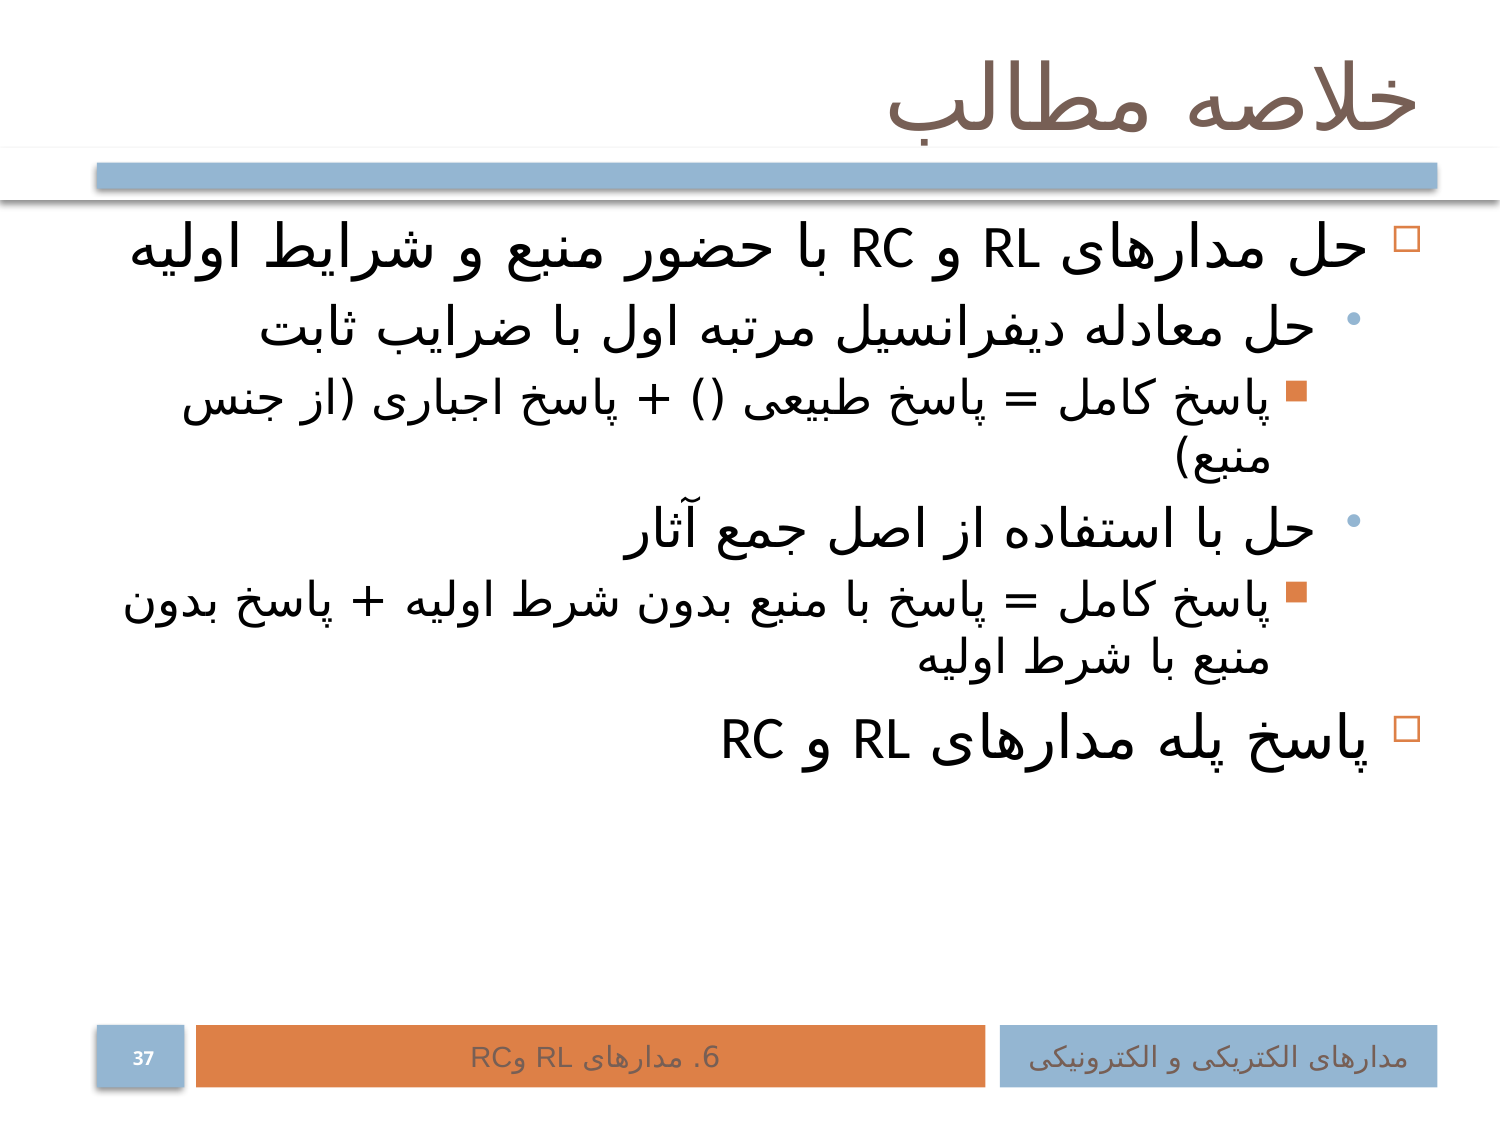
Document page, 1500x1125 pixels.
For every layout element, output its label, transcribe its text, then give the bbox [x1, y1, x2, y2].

title خلاصه مطالب [100, 37, 1438, 150]
slide_number 37 [99, 1038, 188, 1079]
slide_number مدارهای الکتریکی و الکترونیکی [999, 1025, 1438, 1088]
footer 6. مدارهای RL وRC [196, 1025, 986, 1088]
